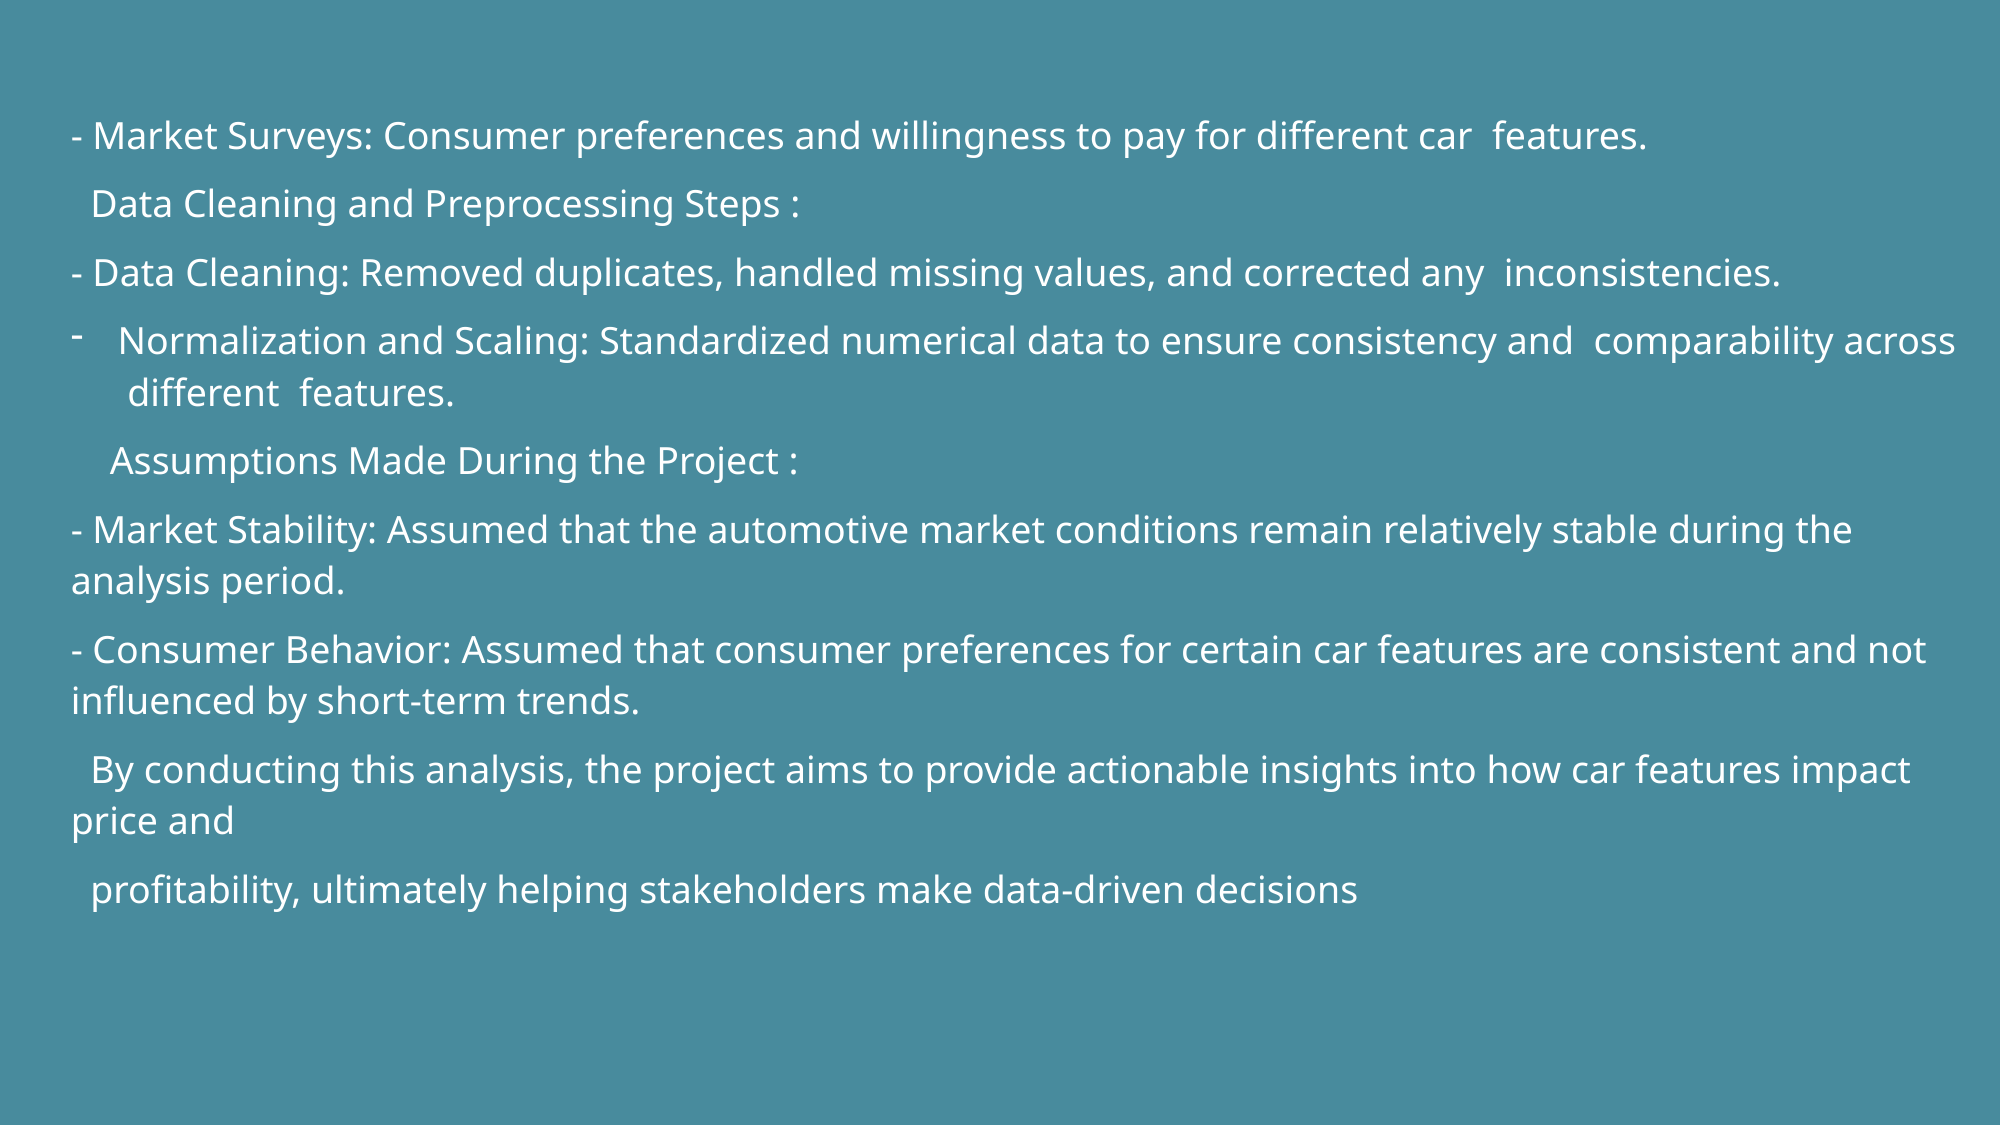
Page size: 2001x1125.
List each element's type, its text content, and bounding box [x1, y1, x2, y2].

text_box - Market Surveys: Consumer preferences and willingness to pay for different car features. Data Cleaning and Preprocessing Steps : - Data Cleaning: Removed duplicates, handled missing values, and corrected any inconsistencies. Normalization and Scaling: Standardized numerical data to ensure consistency and comparability across different features. Assumptions Made During the Project : - Market Stability: Assumed that the automotive market conditions remain relatively stable during the analysis period. - Consumer Behavior: Assumed that consumer preferences for certain car features are consistent and not influenced by short-term trends. By conducting this analysis, the project aims to provide actionable insights into how car features impact price and profitability, ultimately helping stakeholders make data-driven decisions [56, 97, 1985, 1124]
